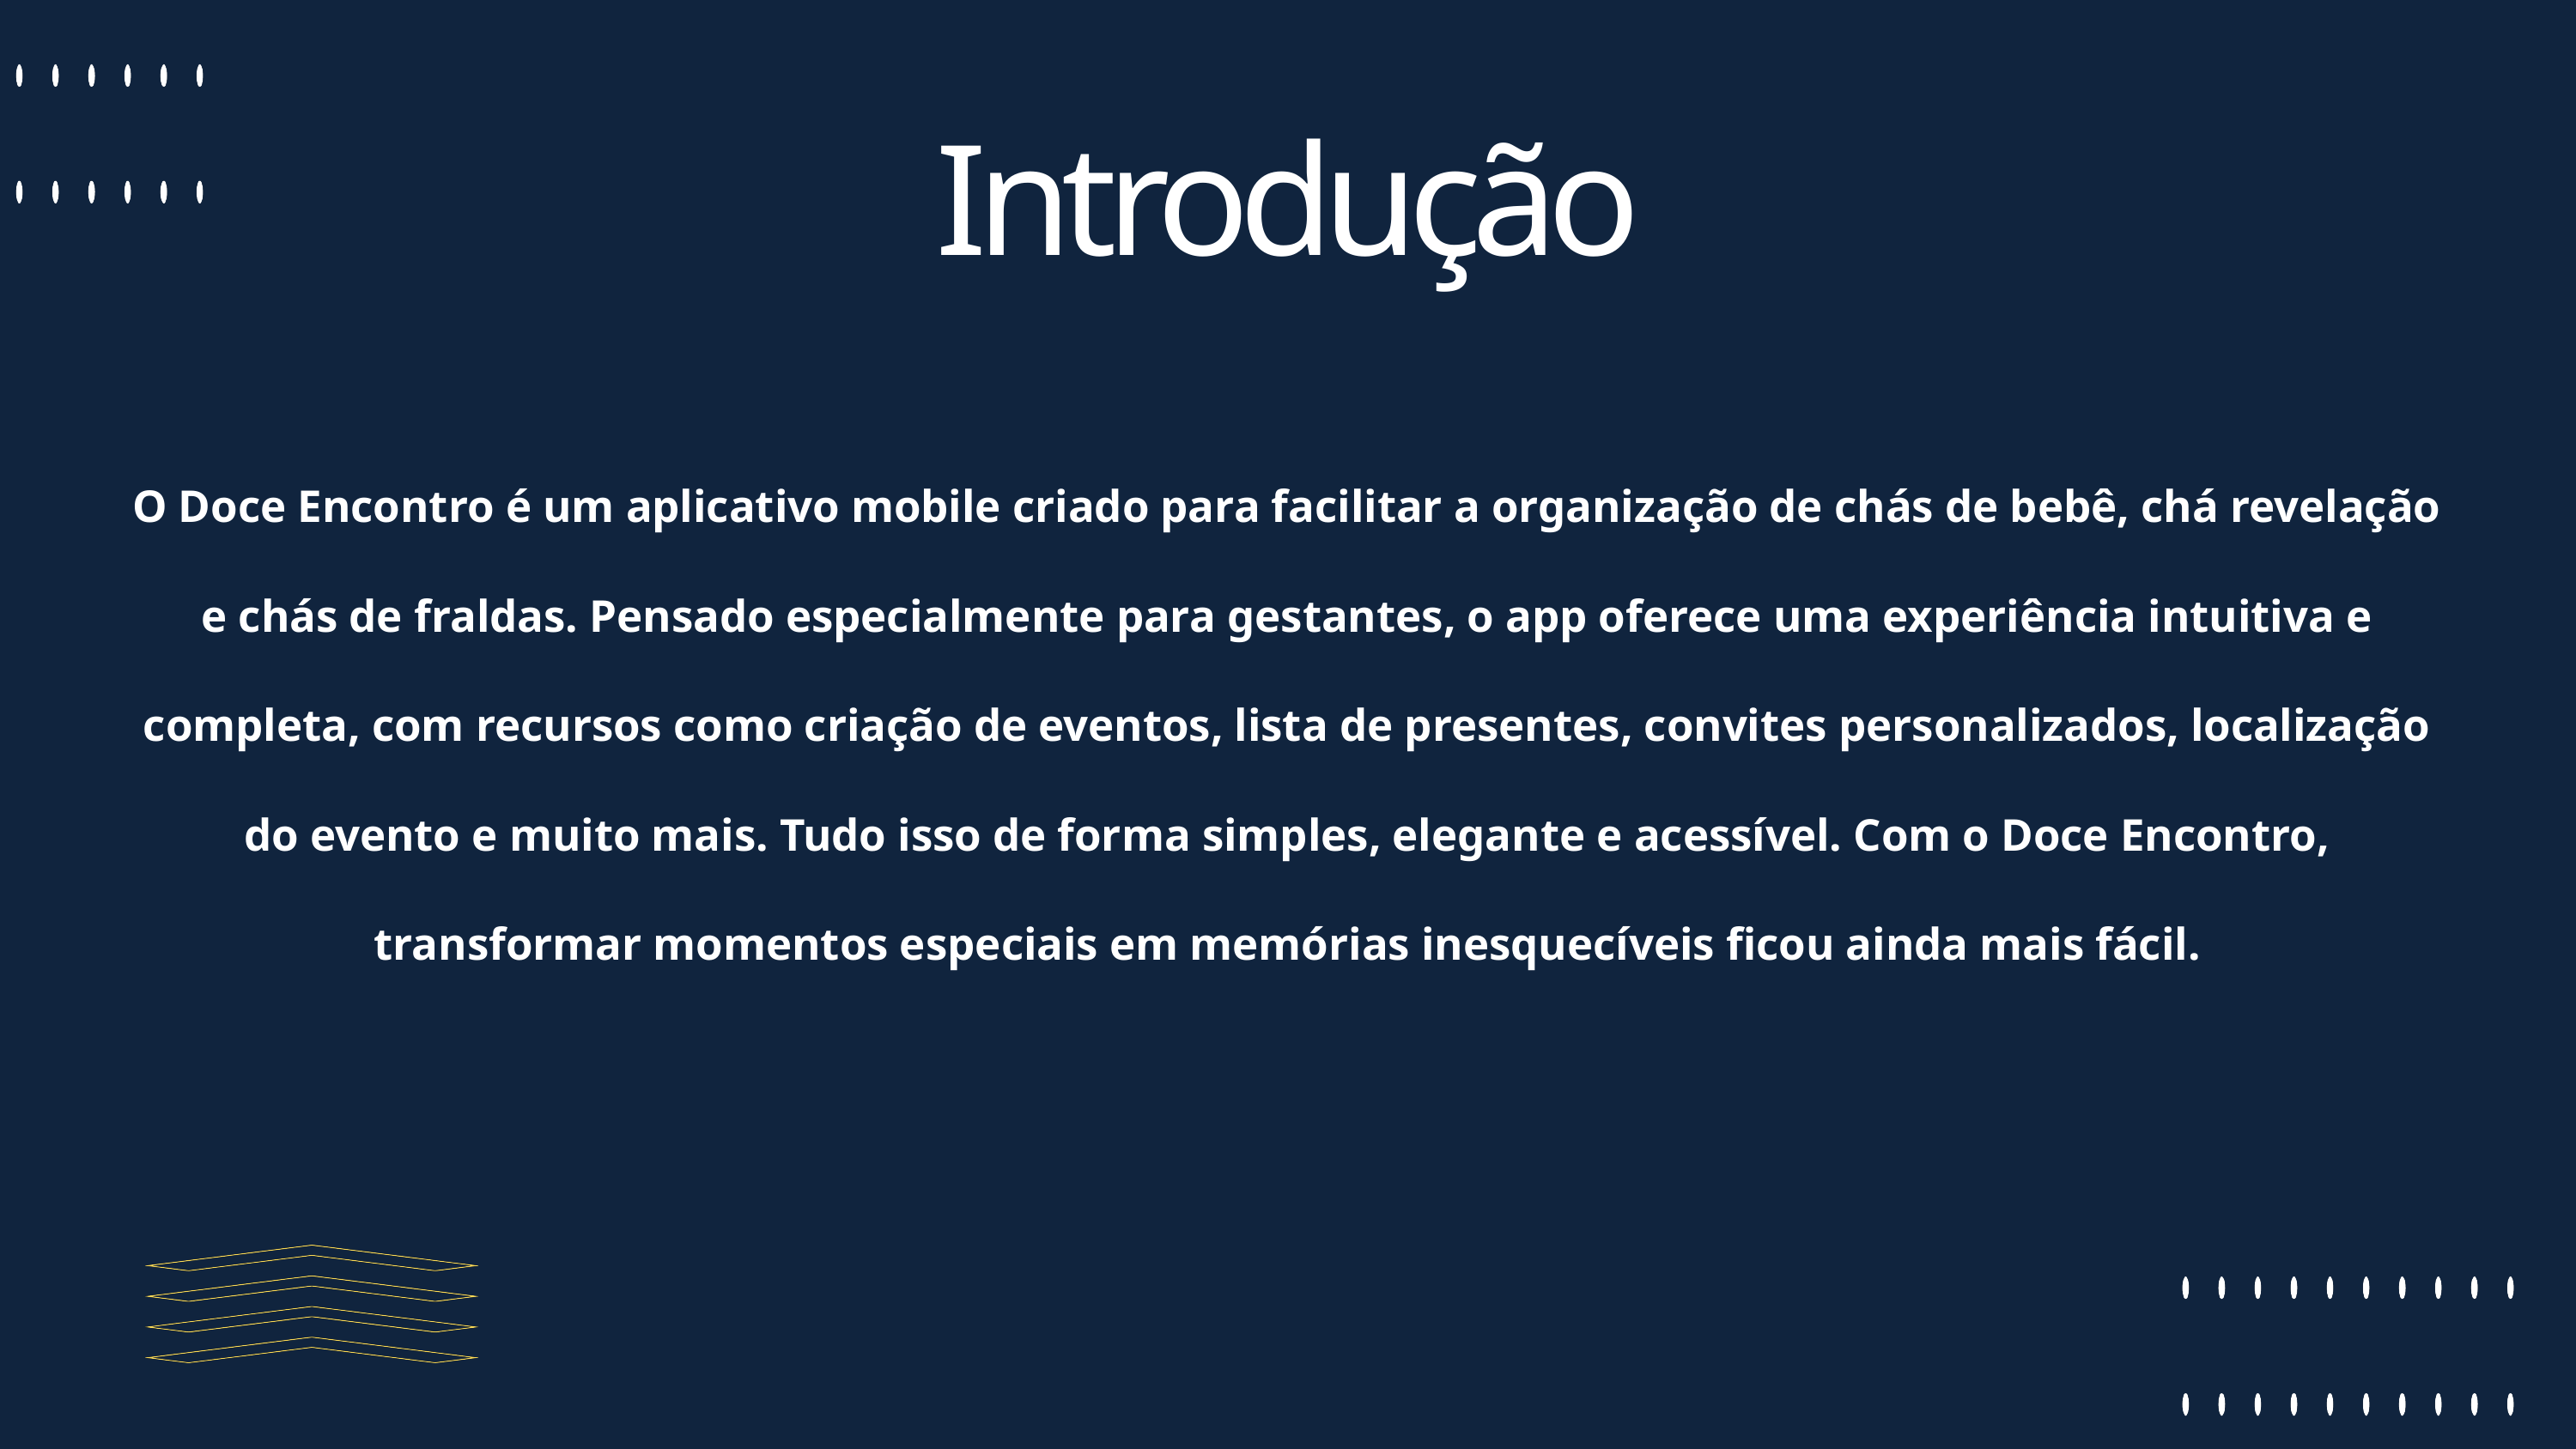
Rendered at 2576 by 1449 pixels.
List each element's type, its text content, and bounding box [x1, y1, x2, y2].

text_box [0, 0, 204, 204]
text_box O Doce Encontro é um aplicativo mobile criado para facilitar a organização de chás de bebê, chá revelação e chás de fraldas. Pensado especialmente para gestantes, o app oferece uma experiência intuitiva e completa, com recursos como criação de eventos, lista de presentes, convites personalizados, localização do evento e muito mais. Tudo isso de forma simples, elegante e acessível. Com o Doce Encontro, transformar momentos especiais em memórias inesquecíveis ficou ainda mais fácil. [128, 421, 2447, 969]
text_box Introdução [0, 161, 2576, 286]
text_box [2182, 1275, 2514, 1449]
text_box [144, 1245, 479, 1363]
